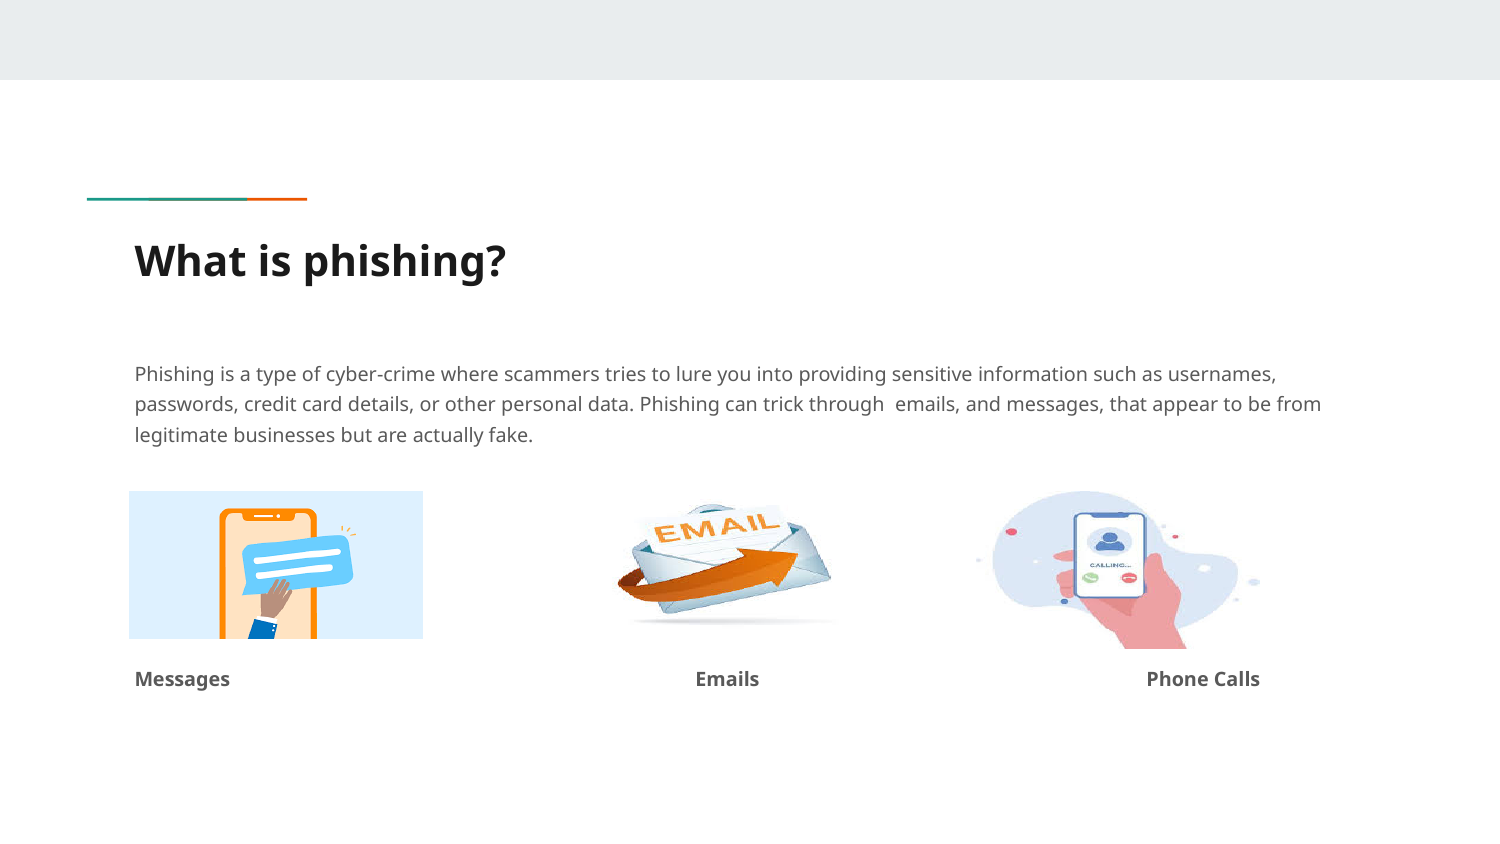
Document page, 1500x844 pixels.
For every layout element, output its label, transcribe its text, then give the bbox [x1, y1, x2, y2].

picture [129, 491, 423, 640]
list Phishing is a type of cyber-crime where scammers tries to lure you into providing sensitive information such as usernames, passwords, credit card details, or other personal data. Phishing can trick through emails, and messages, that appear to be from legitimate businesses but are actually fake. Messages Emails Phone Calls [119, 341, 1381, 712]
title What is phishing? [119, 216, 1381, 305]
picture [976, 491, 1260, 649]
picture [580, 481, 889, 649]
